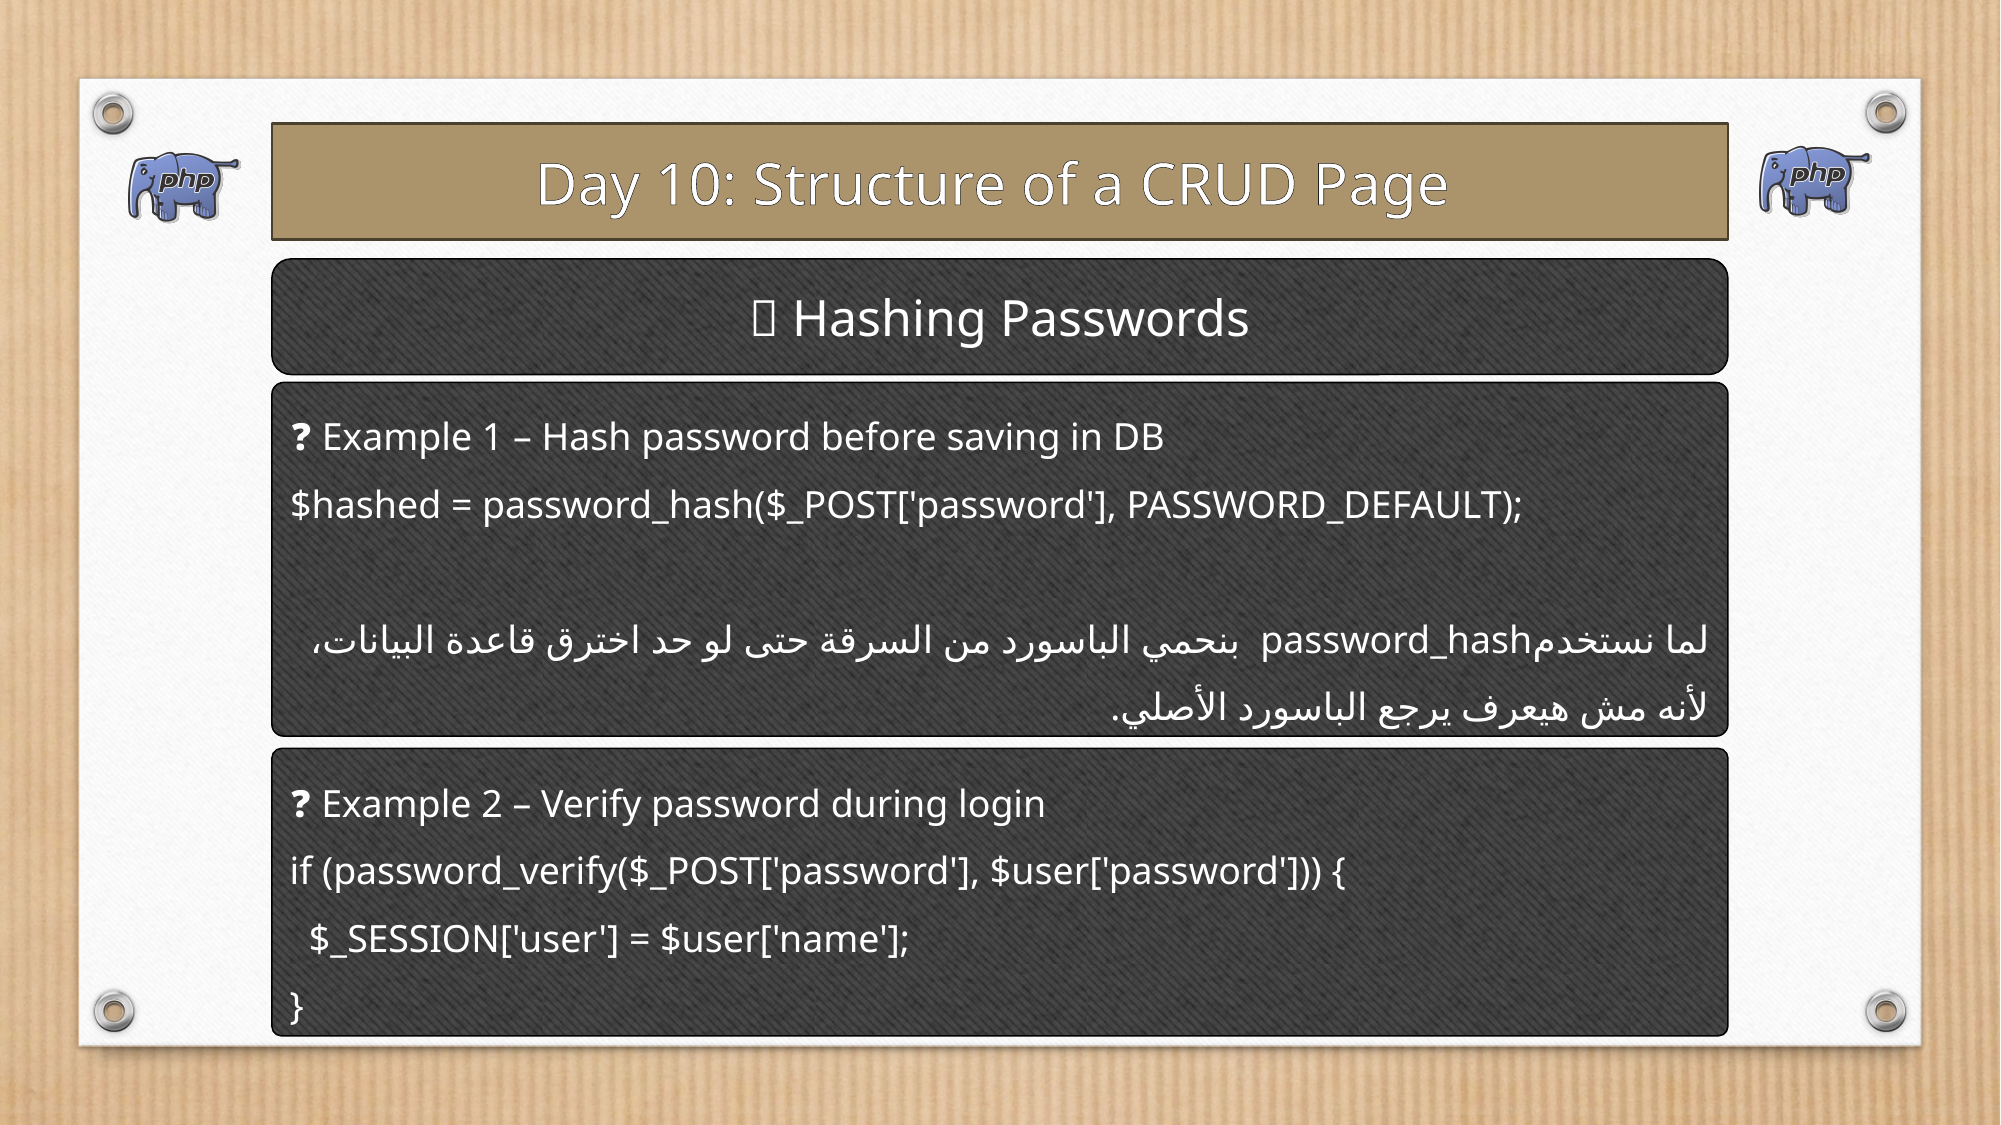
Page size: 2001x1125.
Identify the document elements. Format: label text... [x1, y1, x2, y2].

text_box ❓ Example 2 – Verify password during login if (password_verify($_POST['password'], $user['password'])) { $_SESSION['user'] = $user['name']; } [271, 747, 1729, 1037]
picture [0, 0, 2001, 1125]
text_box Day 10: Structure of a CRUD Page [271, 122, 1729, 241]
text_box 🔑 Hashing Passwords [271, 258, 1729, 376]
text_box ❓ Example 1 – Hash password before saving in DB $hashed = password_hash($_POST['password'], PASSWORD_DEFAULT); 💬لما نستخدمpassword_hash بنحمي الباسورد من السرقة حتى لو حد اخترق قاعدة البيانات، لأنه مش هيعرف يرجع الباسورد الأصلي. [271, 381, 1729, 737]
